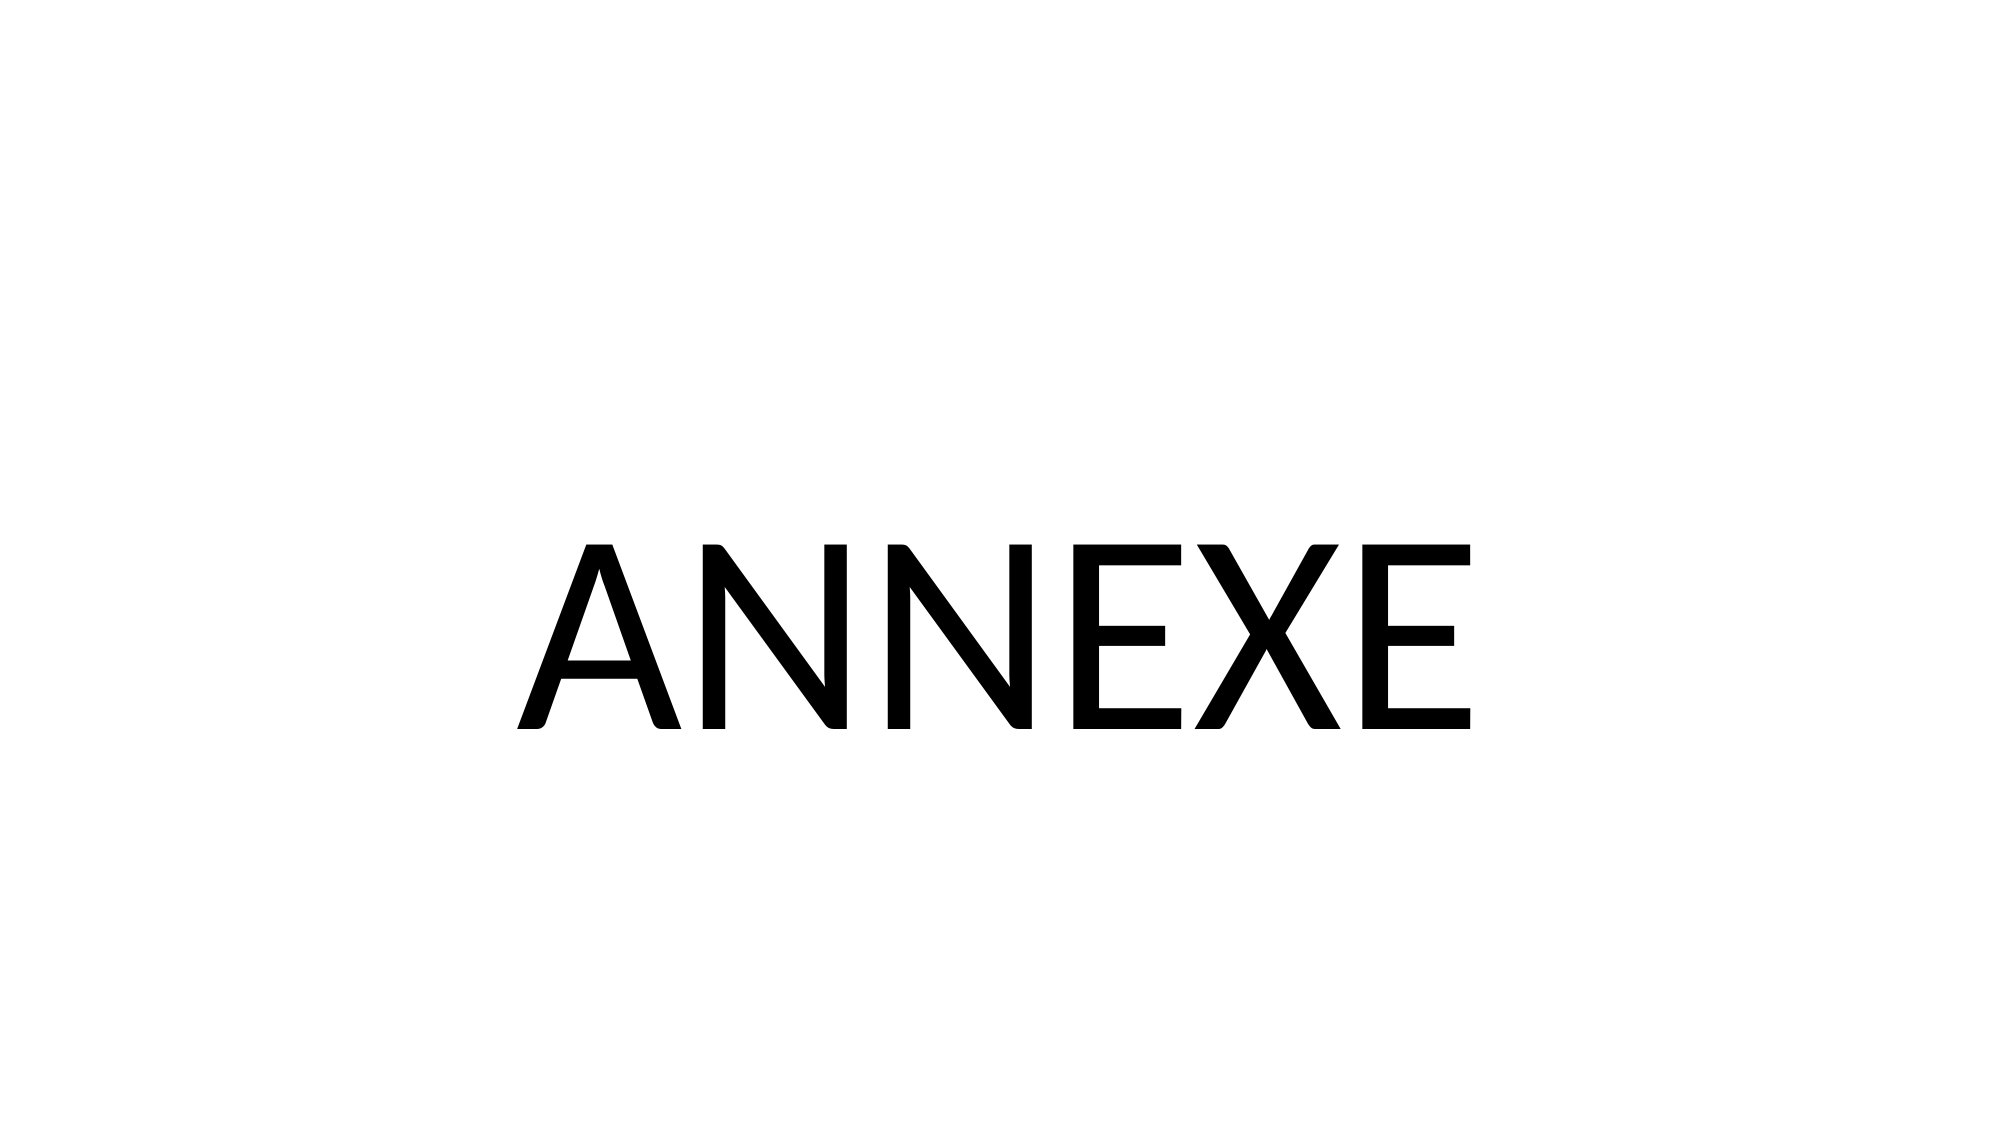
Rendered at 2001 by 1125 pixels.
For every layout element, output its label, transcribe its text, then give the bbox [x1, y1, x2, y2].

list ANNEXE [137, 299, 1863, 1014]
